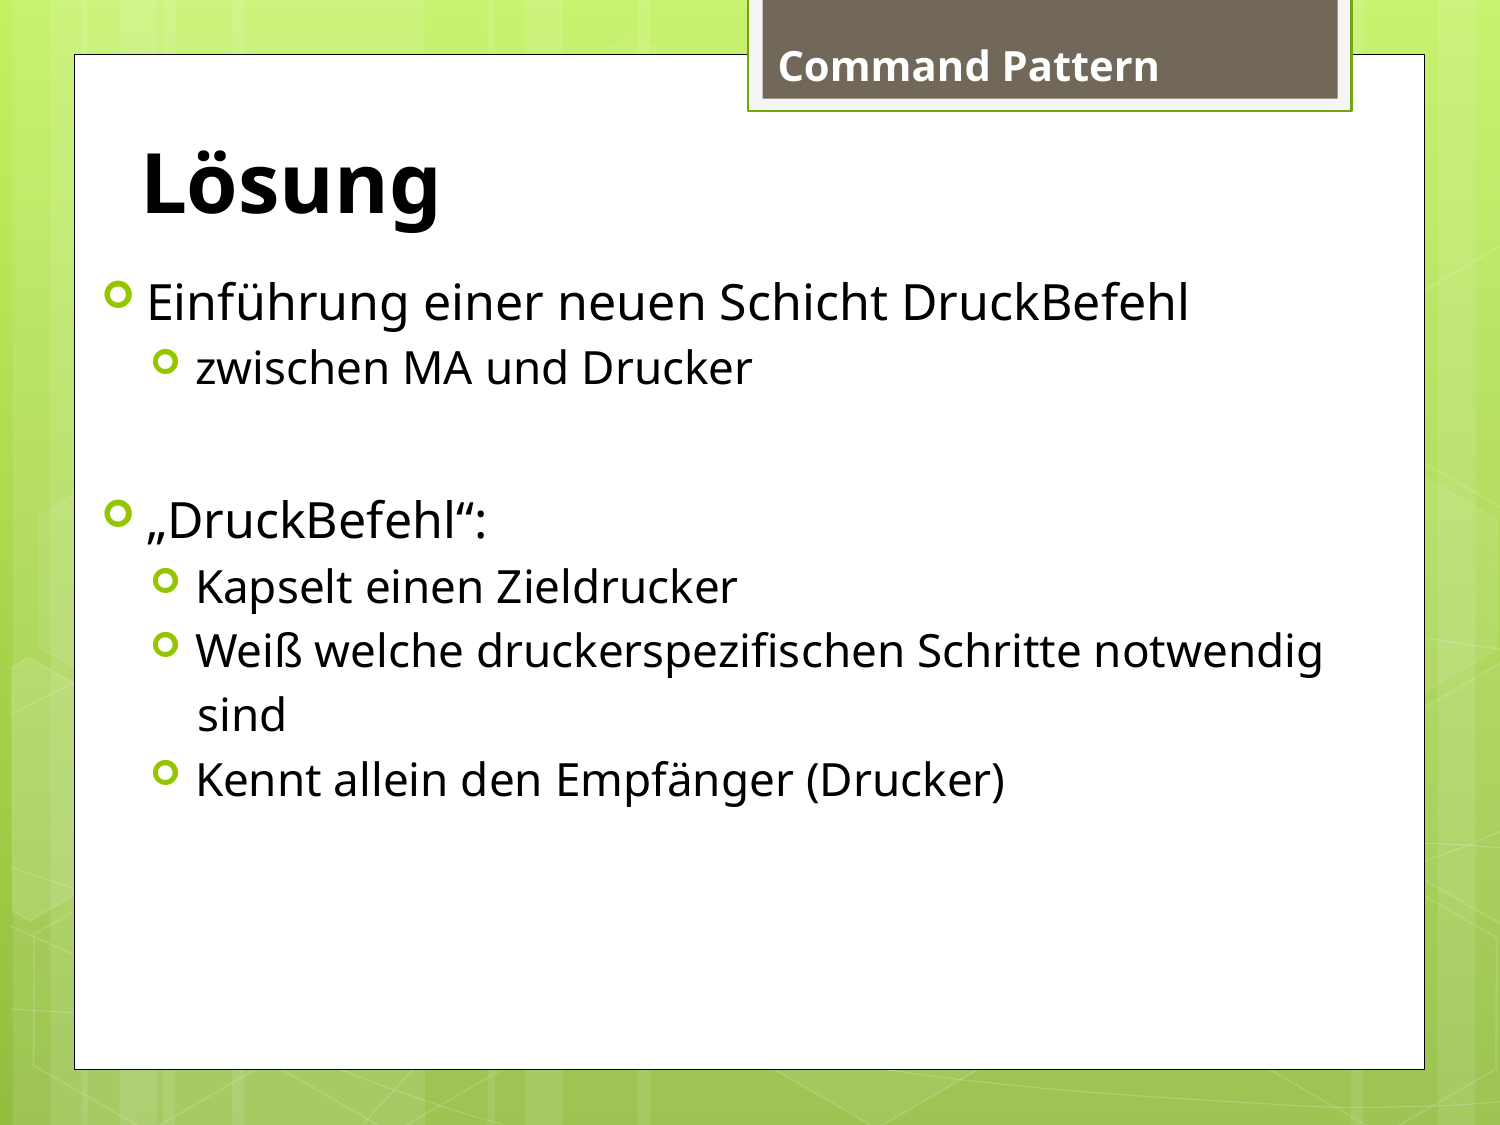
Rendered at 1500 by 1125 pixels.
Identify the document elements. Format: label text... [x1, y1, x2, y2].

list Einführung einer neuen Schicht DruckBefehl zwischen MA und Drucker „DruckBefehl“: Kapselt einen Zieldrucker Weiß welche druckerspezifischen Schritte notwendig sind Kennt allein den Empfänger (Drucker) [75, 262, 1425, 1005]
text_box Command Pattern [762, 3, 1338, 97]
title Lösung [125, 50, 1278, 238]
